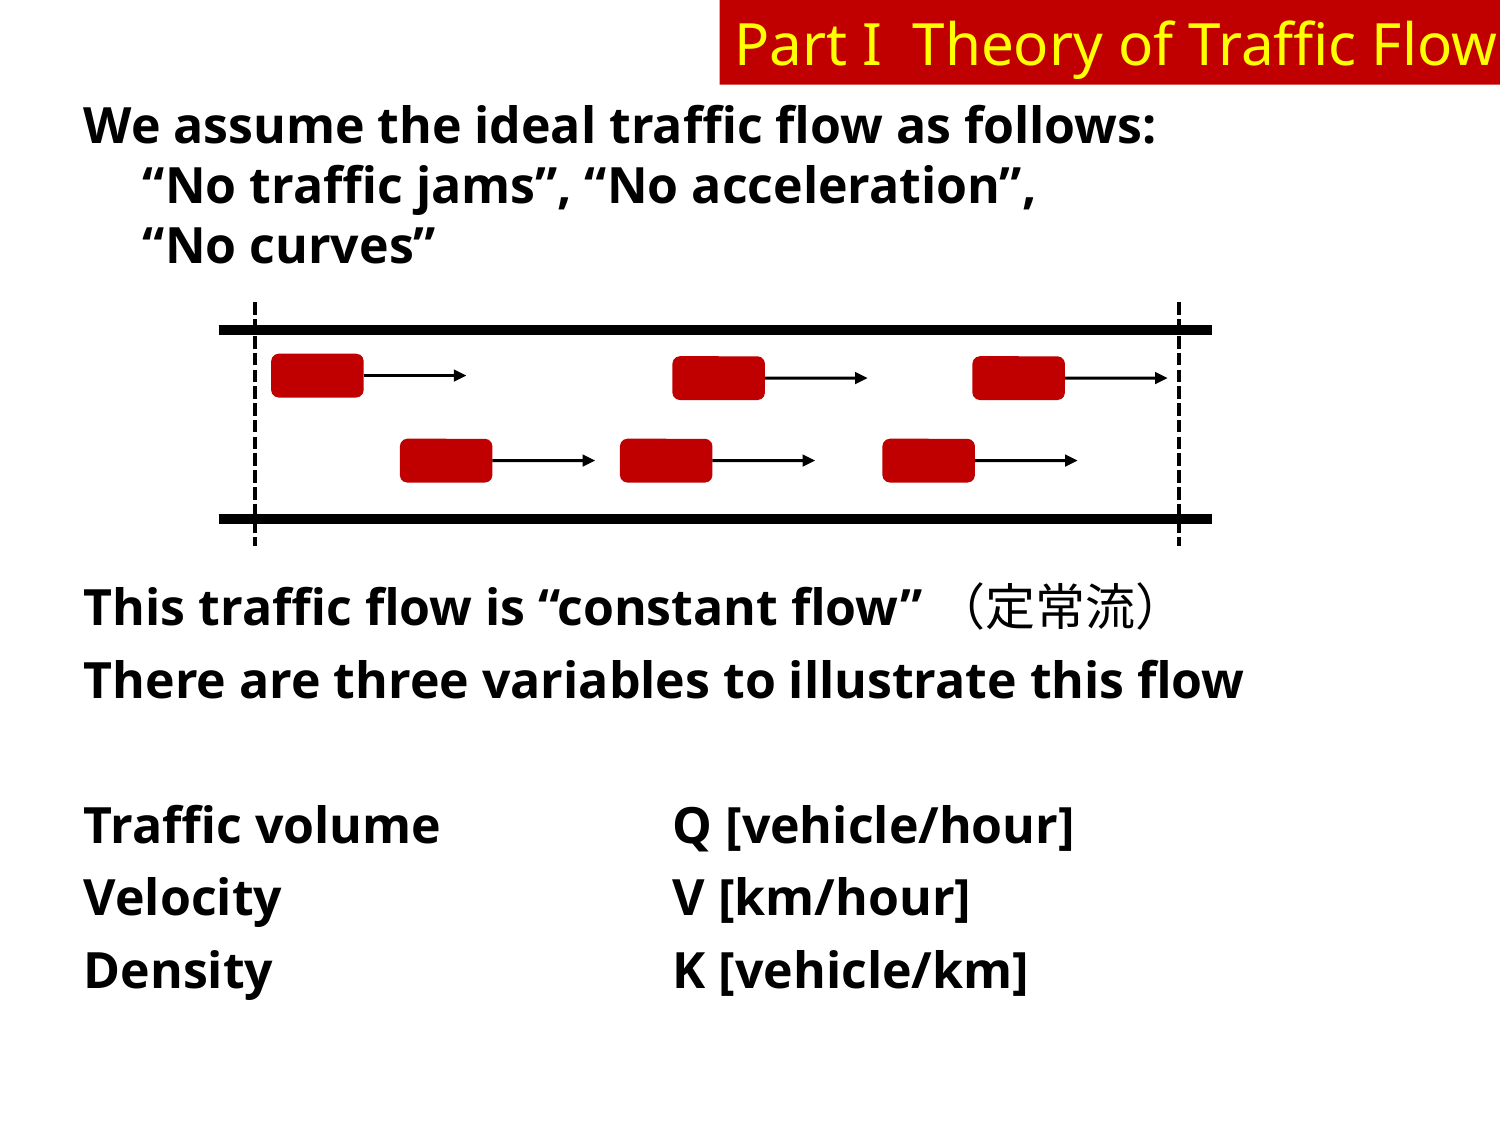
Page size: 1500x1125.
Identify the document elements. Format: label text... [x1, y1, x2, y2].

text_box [972, 356, 1168, 401]
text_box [619, 438, 815, 483]
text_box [399, 438, 595, 483]
text_box Part I Theory of Traffic Flow [719, 0, 1500, 85]
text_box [672, 356, 868, 401]
text_box We assume the ideal traffic flow as follows: “No traffic jams”, “No acceleration”, “No curves” This traffic flow is “constant flow”（定常流） There are three variables to illustrate this flow Traffic volume Q [vehicle/hour] Velocity V [km/hour] Density K [vehicle/km] [69, 85, 1455, 1006]
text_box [882, 438, 1078, 483]
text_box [271, 353, 467, 398]
